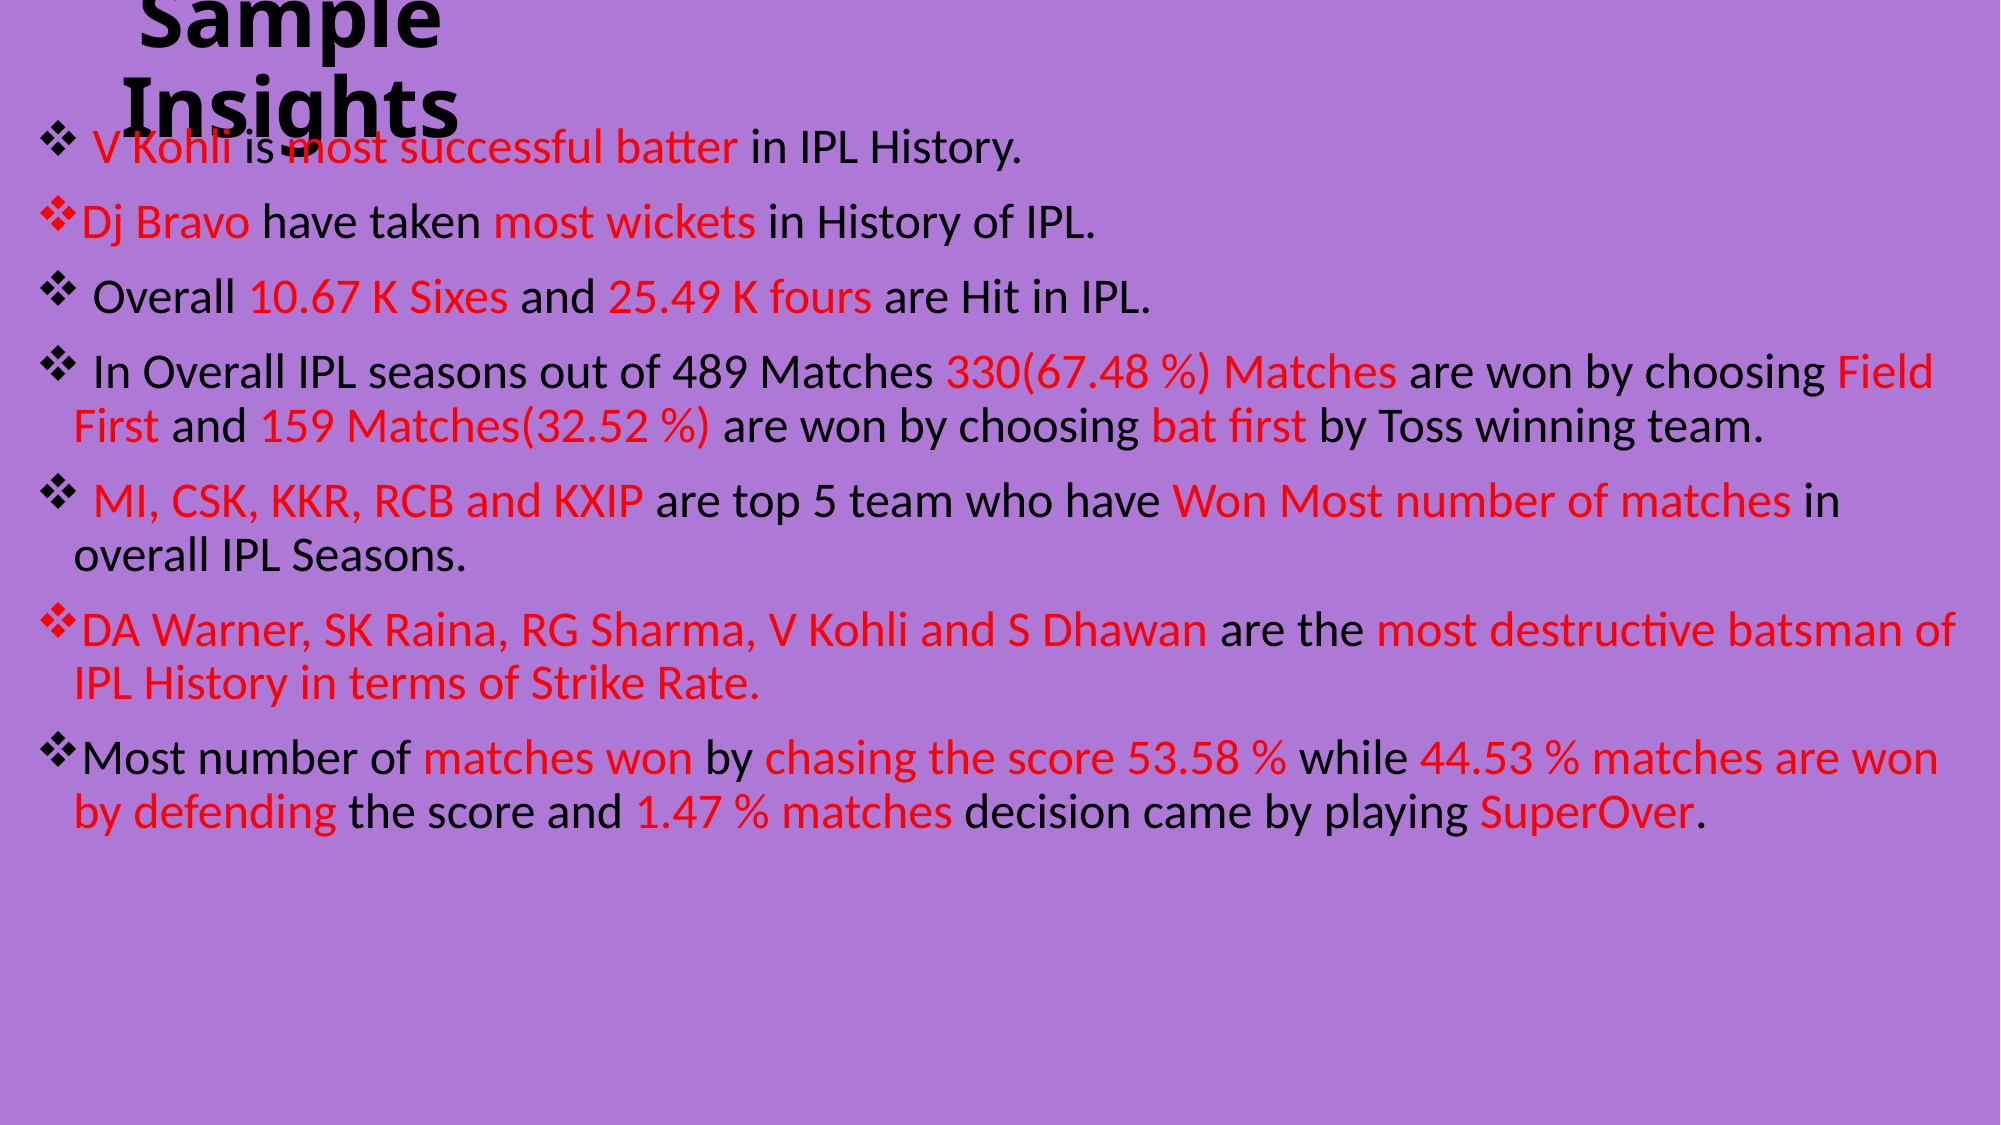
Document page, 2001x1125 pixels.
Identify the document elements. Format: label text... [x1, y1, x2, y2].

title Sample Insights [0, 18, 583, 114]
list V Kohli is most successful batter in IPL History. Dj Bravo have taken most wickets in History of IPL. Overall 10.67 K Sixes and 25.49 K fours are Hit in IPL. In Overall IPL seasons out of 489 Matches 330(67.48 %) Matches are won by choosing Field First and 159 Matches(32.52 %) are won by choosing bat first by Toss winning team. MI, CSK, KKR, RCB and KXIP are top 5 team who have Won Most number of matches in overall IPL Seasons. DA Warner, SK Raina, RG Sharma, V Kohli and S Dhawan are the most destructive batsman of IPL History in terms of Strike Rate. Most number of matches won by chasing the score 53.58 % while 44.53 % matches are won by defending the score and 1.47 % matches decision came by playing SuperOver. [20, 113, 1978, 1104]
